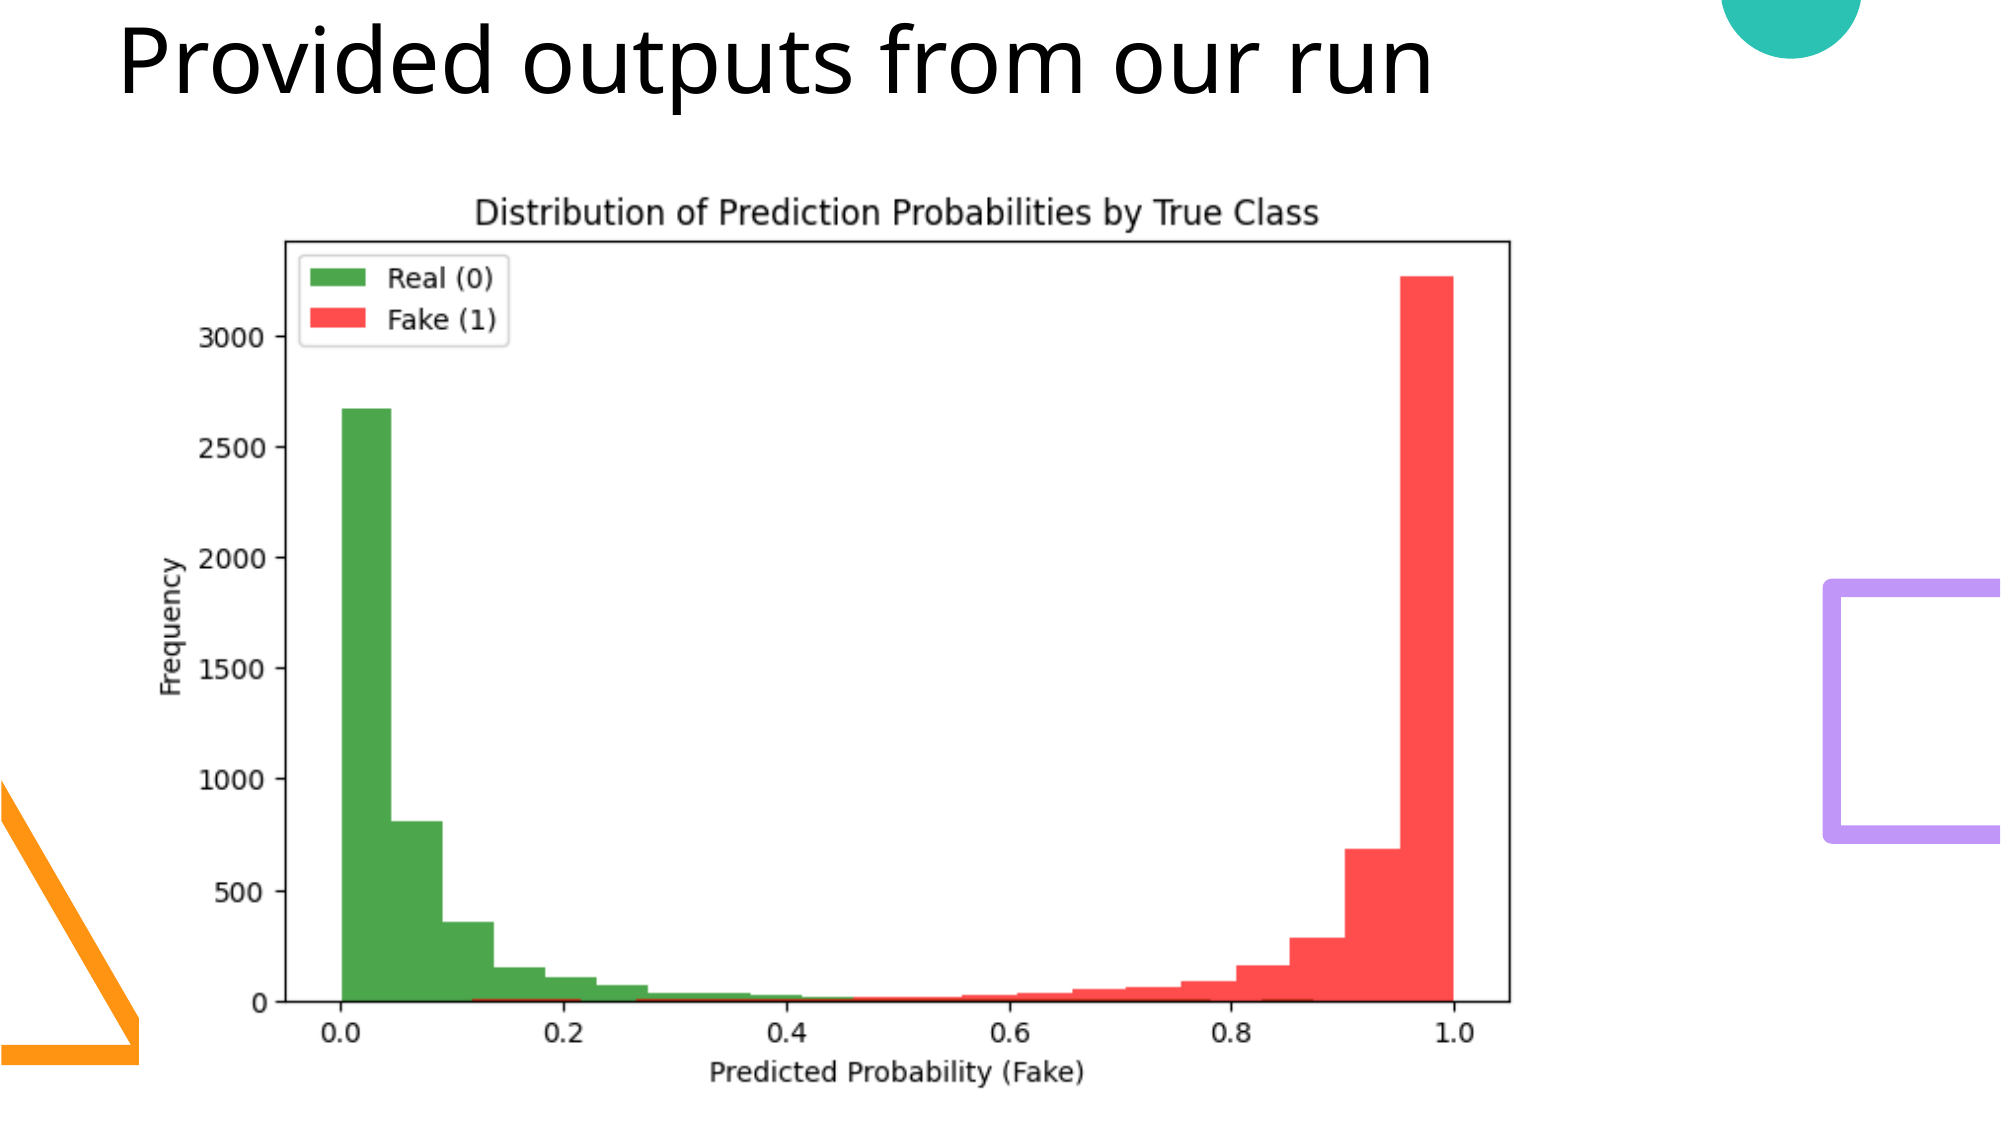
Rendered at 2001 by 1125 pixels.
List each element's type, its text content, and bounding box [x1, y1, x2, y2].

title Provided outputs from our run [101, 0, 1827, 127]
picture [138, 178, 1529, 1107]
